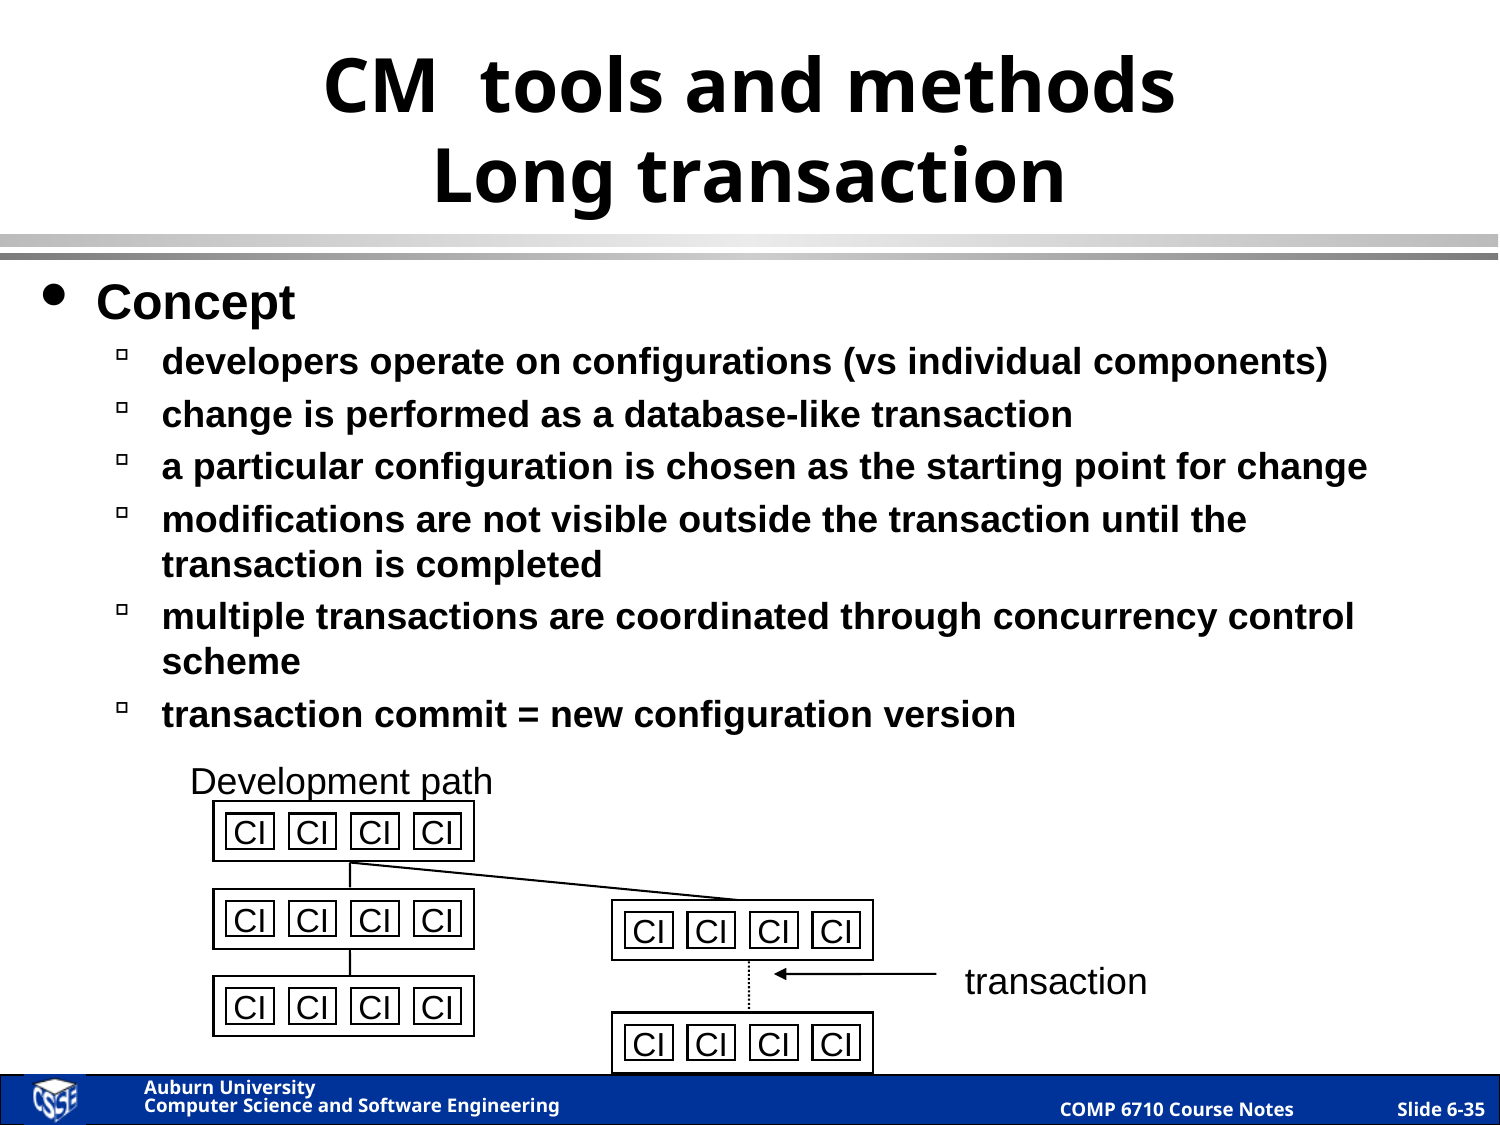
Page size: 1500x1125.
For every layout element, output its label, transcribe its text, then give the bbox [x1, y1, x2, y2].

picture [24, 1075, 86, 1125]
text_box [612, 1012, 874, 1074]
text_box Development path [174, 749, 527, 810]
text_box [213, 975, 475, 1037]
list Concept developers operate on configurations (vs individual components) change is performed as a database-like transaction a particular configuration is chosen as the starting point for change modifications are not visible outside the transaction until the transaction is completed multiple transactions are coordinated through concurrency control scheme transaction commit = new configuration version [24, 262, 1450, 1075]
text_box [773, 969, 937, 981]
text_box transaction [950, 949, 1302, 1010]
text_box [213, 888, 475, 950]
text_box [612, 899, 874, 961]
title CM tools and methods Long transaction [111, 36, 1388, 226]
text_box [213, 800, 475, 862]
